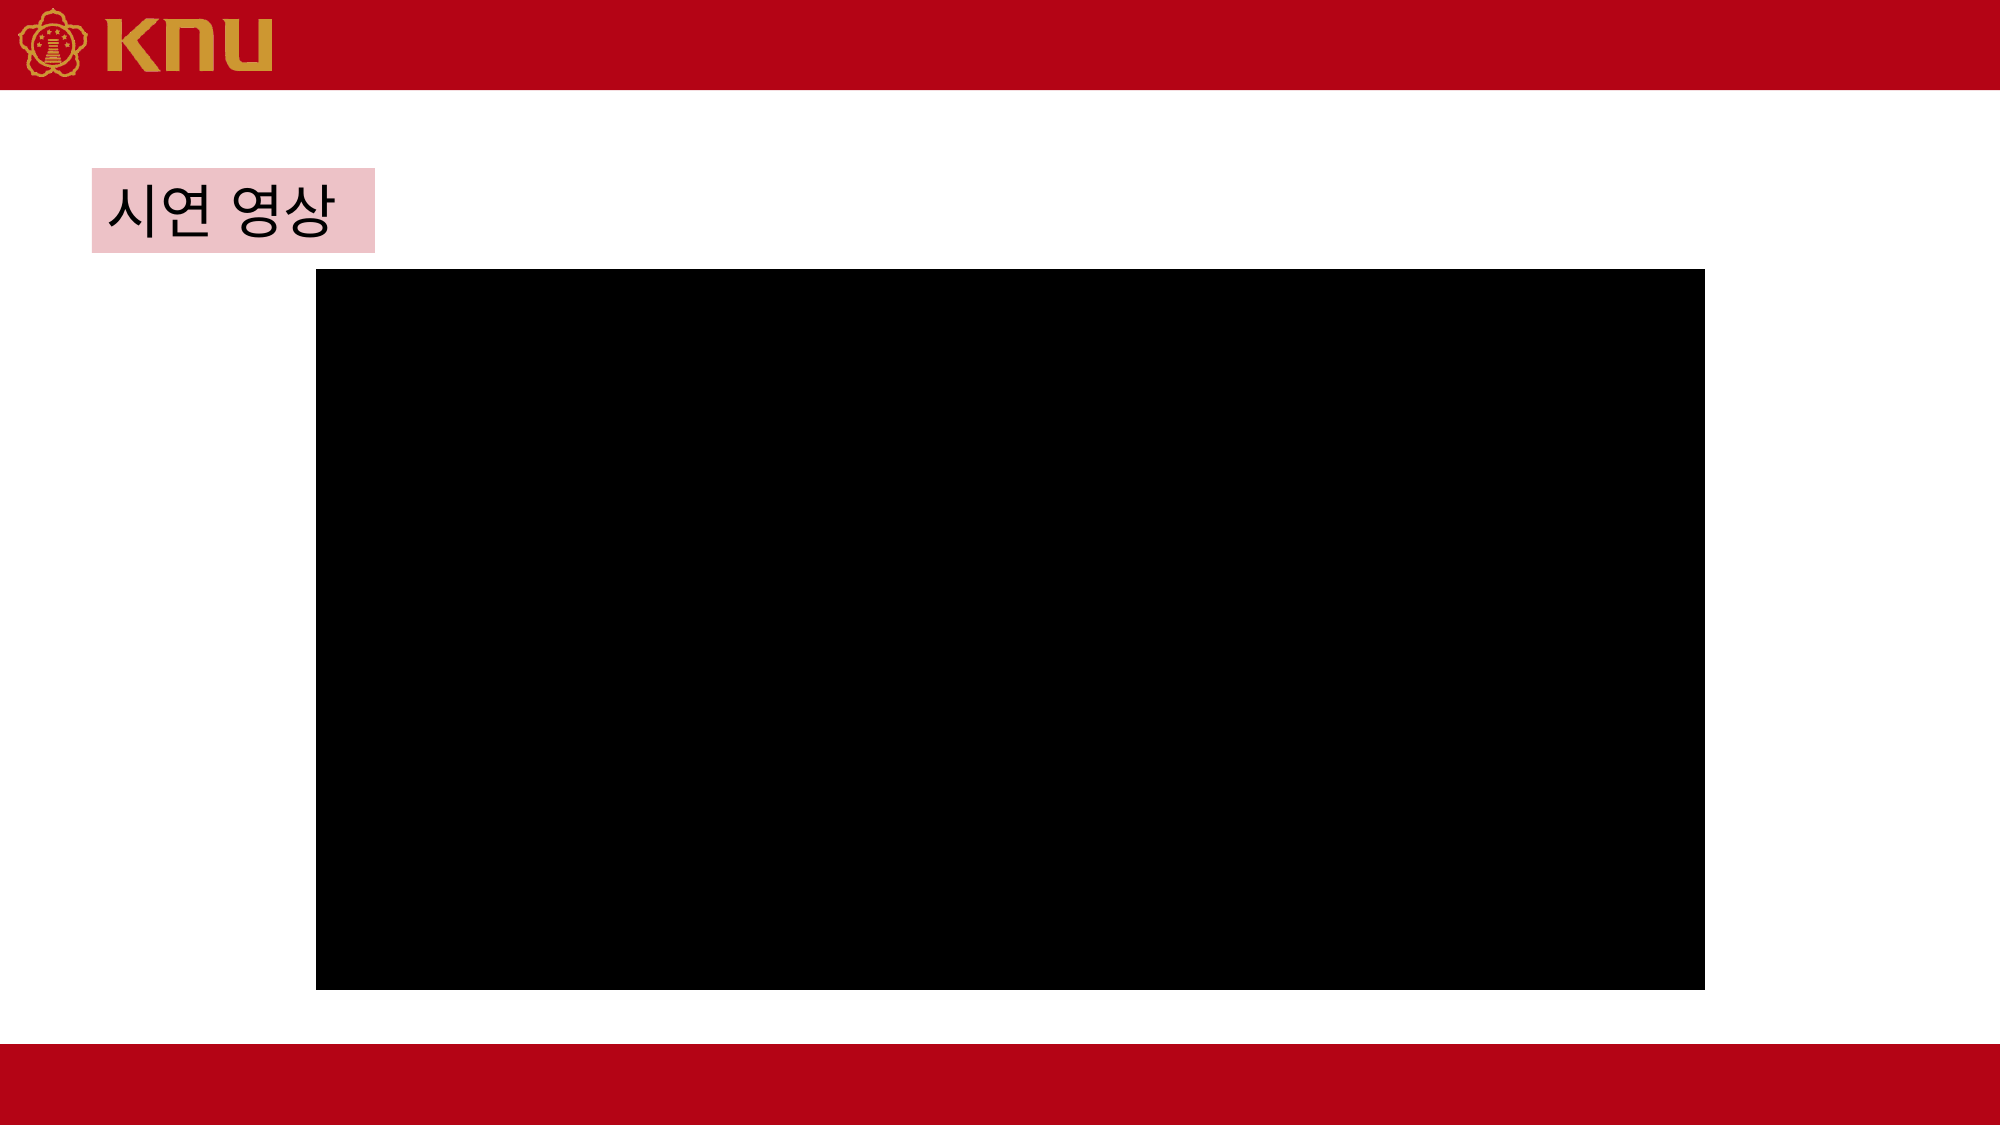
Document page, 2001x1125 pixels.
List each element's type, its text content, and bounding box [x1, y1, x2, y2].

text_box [0, 0, 2000, 91]
text_box [0, 1043, 2000, 1125]
text_box 시연 영상 [91, 168, 375, 253]
text_box [316, 269, 1705, 990]
